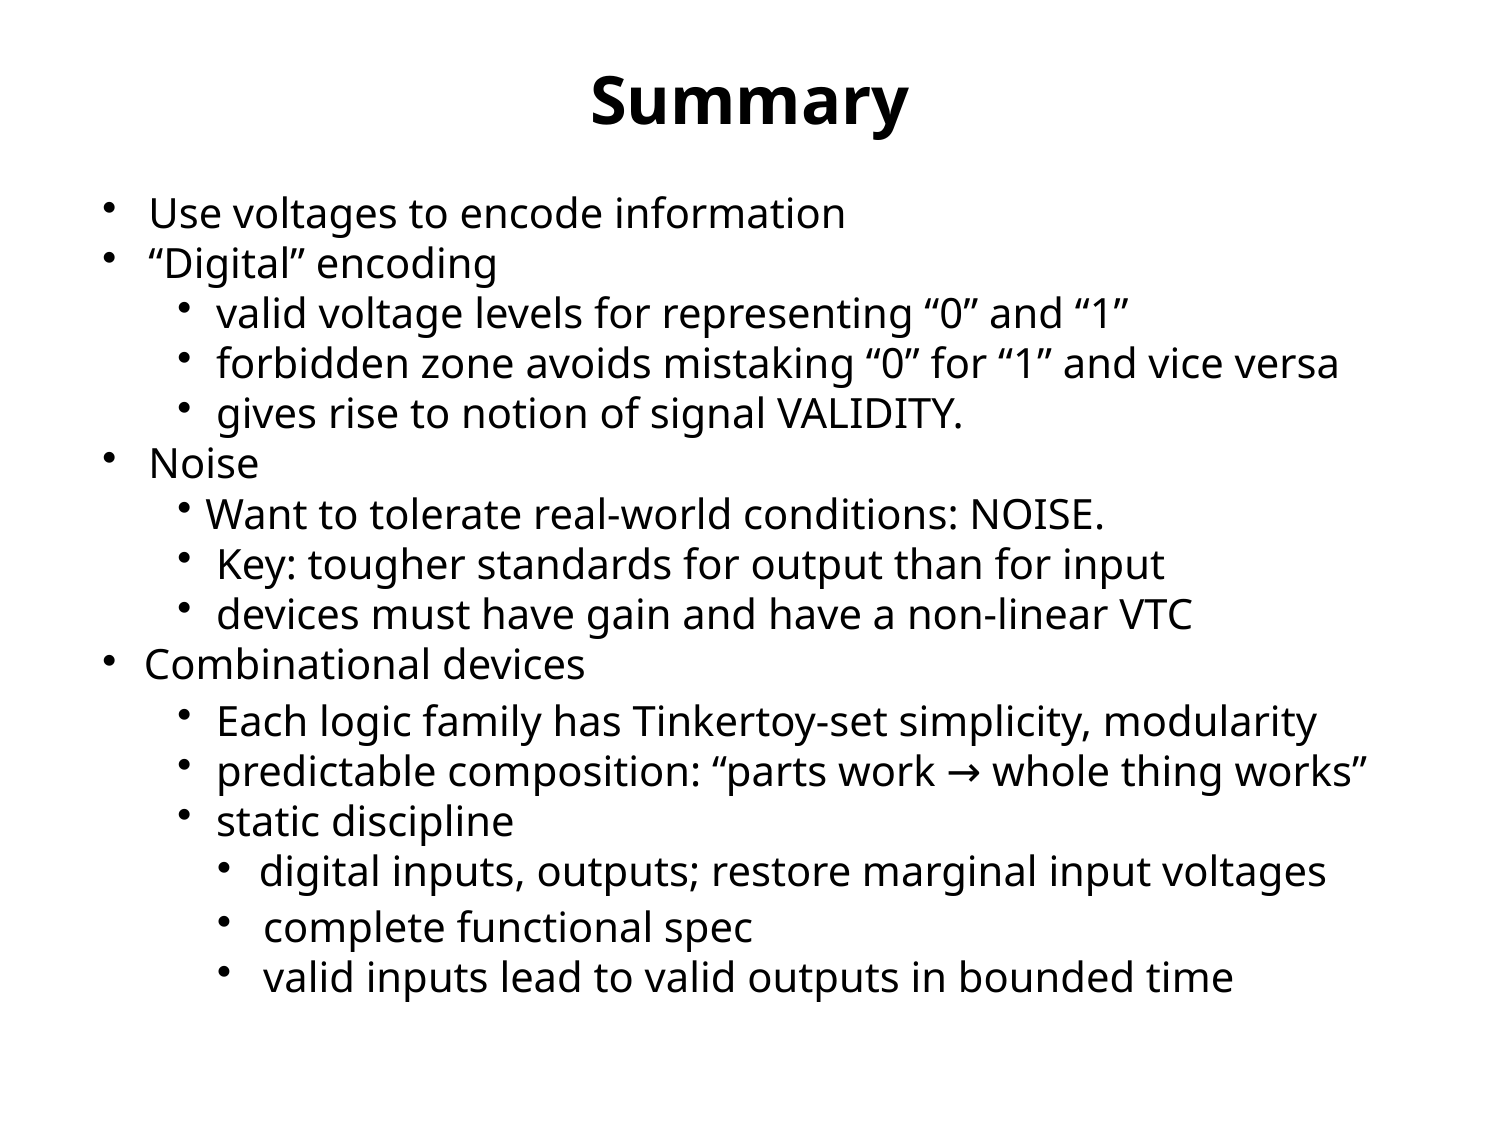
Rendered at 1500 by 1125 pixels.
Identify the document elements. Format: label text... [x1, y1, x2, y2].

text_box Use voltages to encode information “Digital” encoding valid voltage levels for representing “0” and “1” forbidden zone avoids mistaking “0” for “1” and vice versa gives rise to notion of signal VALIDITY. Noise Want to tolerate real-world conditions: NOISE. Key: tougher standards for output than for input devices must have gain and have a non-linear VTC Combinational devices Each logic family has Tinkertoy-set simplicity, modularity predictable composition: “parts work → whole thing works” static discipline digital inputs, outputs; restore marginal input voltages complete functional spec valid inputs lead to valid outputs in bounded time [87, 179, 1425, 1009]
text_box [740, 544, 760, 581]
title Summary [75, 45, 1425, 150]
